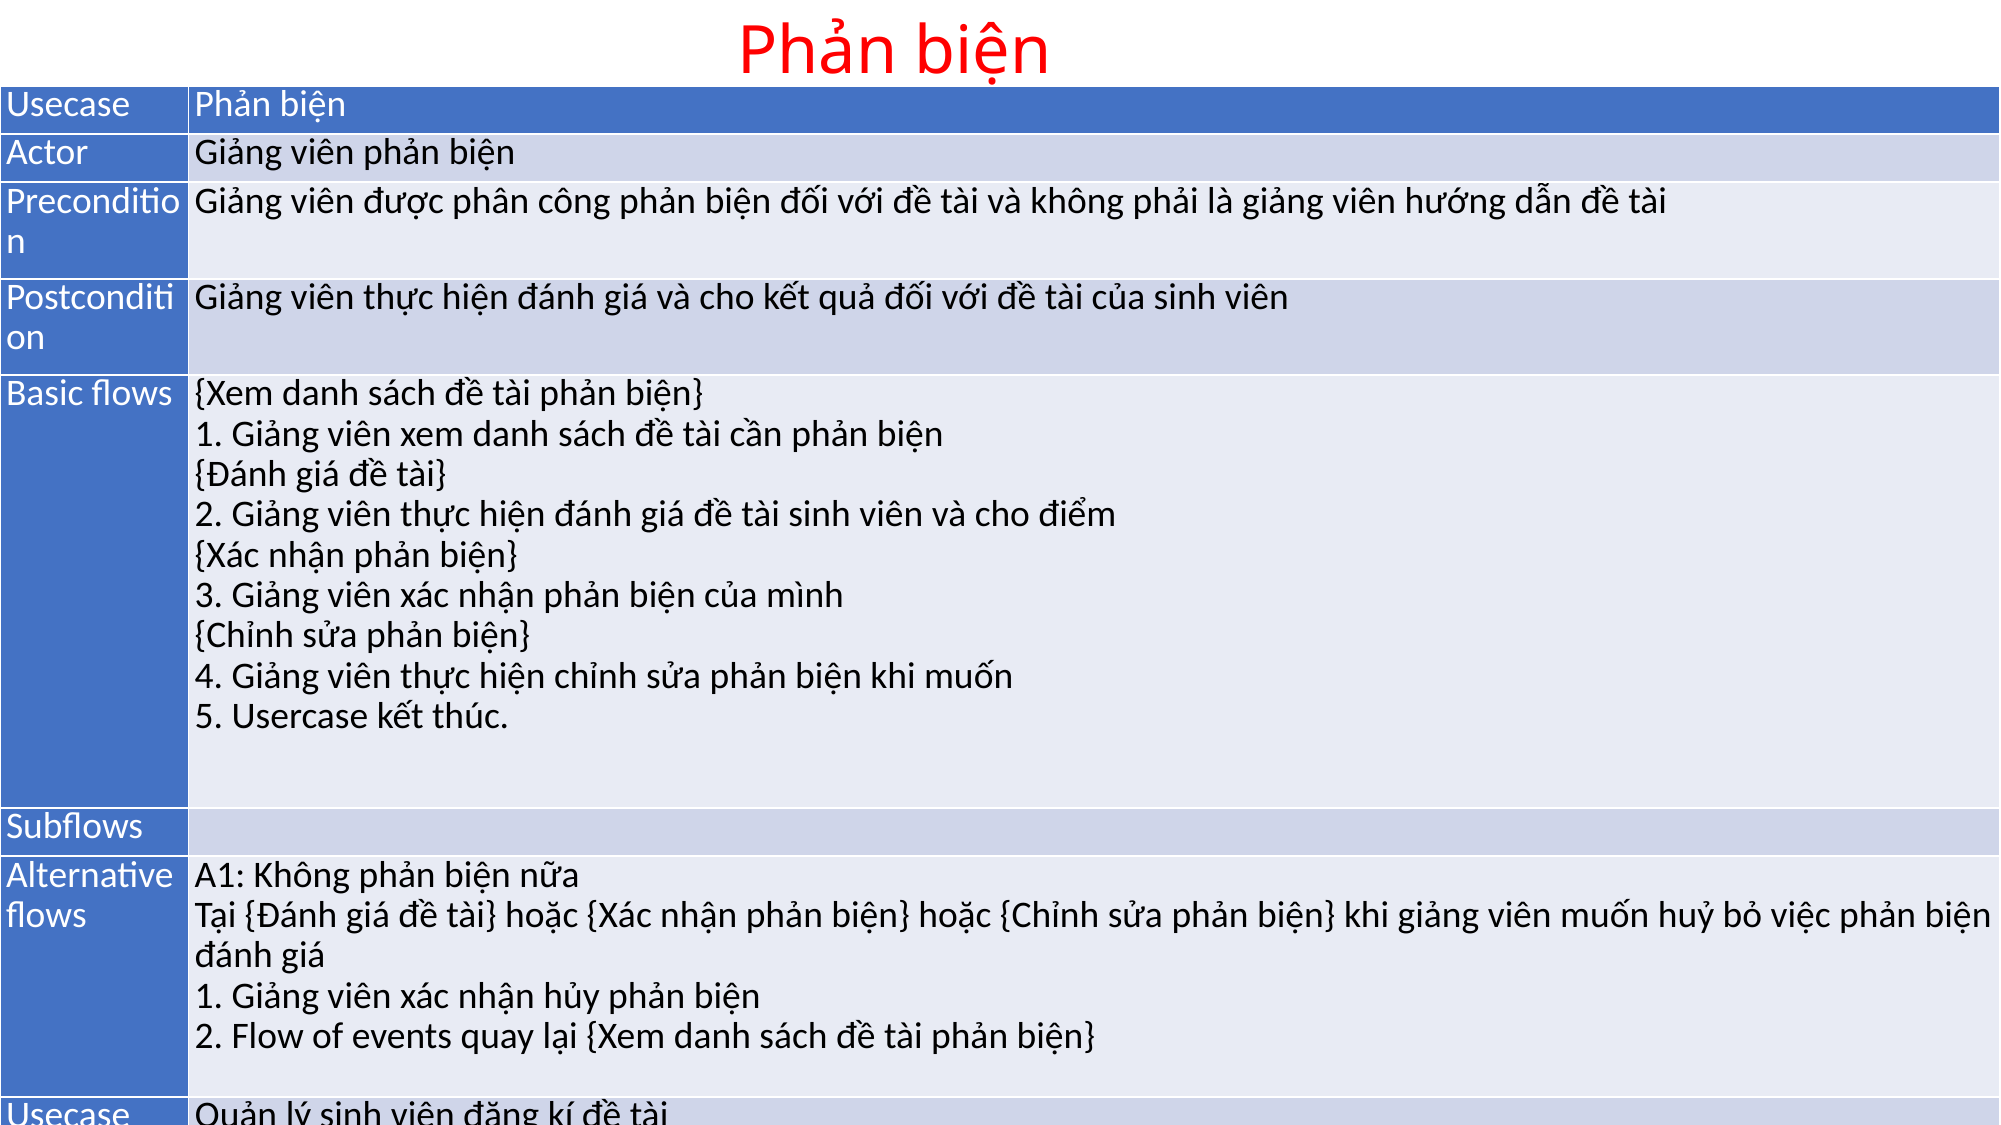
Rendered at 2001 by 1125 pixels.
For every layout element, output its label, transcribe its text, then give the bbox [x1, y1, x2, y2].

text_box Phản biện [722, 0, 2000, 85]
table_cell Basic flows [1, 376, 188, 807]
table_cell A1: Không phản biện nữa Tại {Đánh giá đề tài} hoặc {Xác nhận phản biện} hoặc {Chỉnh sửa phản biện} khi giảng viên muốn huỷ bỏ việc phản biện đánh giá 1. Giảng viên xác nhận hủy phản biện 2. Flow of events quay lại {Xem danh sách đề tài phản biện} [189, 857, 1999, 1096]
table_cell Postcondition [1, 280, 188, 374]
table_header Usecase [1, 87, 188, 133]
table_cell {Xem danh sách đề tài phản biện} 1. Giảng viên xem danh sách đề tài cần phản biện {Đánh giá đề tài} 2. Giảng viên thực hiện đánh giá đề tài sinh viên và cho điểm {Xác nhận phản biện} 3. Giảng viên xác nhận phản biện của mình {Chỉnh sửa phản biện} 4. Giảng viên thực hiện chỉnh sửa phản biện khi muốn 5. Usercase kết thúc. [189, 376, 1999, 807]
table_cell Giảng viên thực hiện đánh giá và cho kết quả đối với đề tài của sinh viên [189, 280, 1999, 374]
table_cell [189, 809, 1999, 855]
table_cell Subflows [1, 809, 188, 855]
table_cell Alternative flows [1, 857, 188, 1096]
table_header Phản biện [189, 87, 1999, 133]
table_cell Usecase [1, 1098, 188, 1125]
table_cell Precondition [1, 183, 188, 278]
table_cell Giảng viên phản biện [189, 135, 1999, 181]
table_cell Quản lý sinh viên đăng kí đề tài [189, 1098, 1999, 1125]
table_cell Actor [1, 135, 188, 181]
table_cell Giảng viên được phân công phản biện đối với đề tài và không phải là giảng viên hướng dẫn đề tài [189, 183, 1999, 278]
